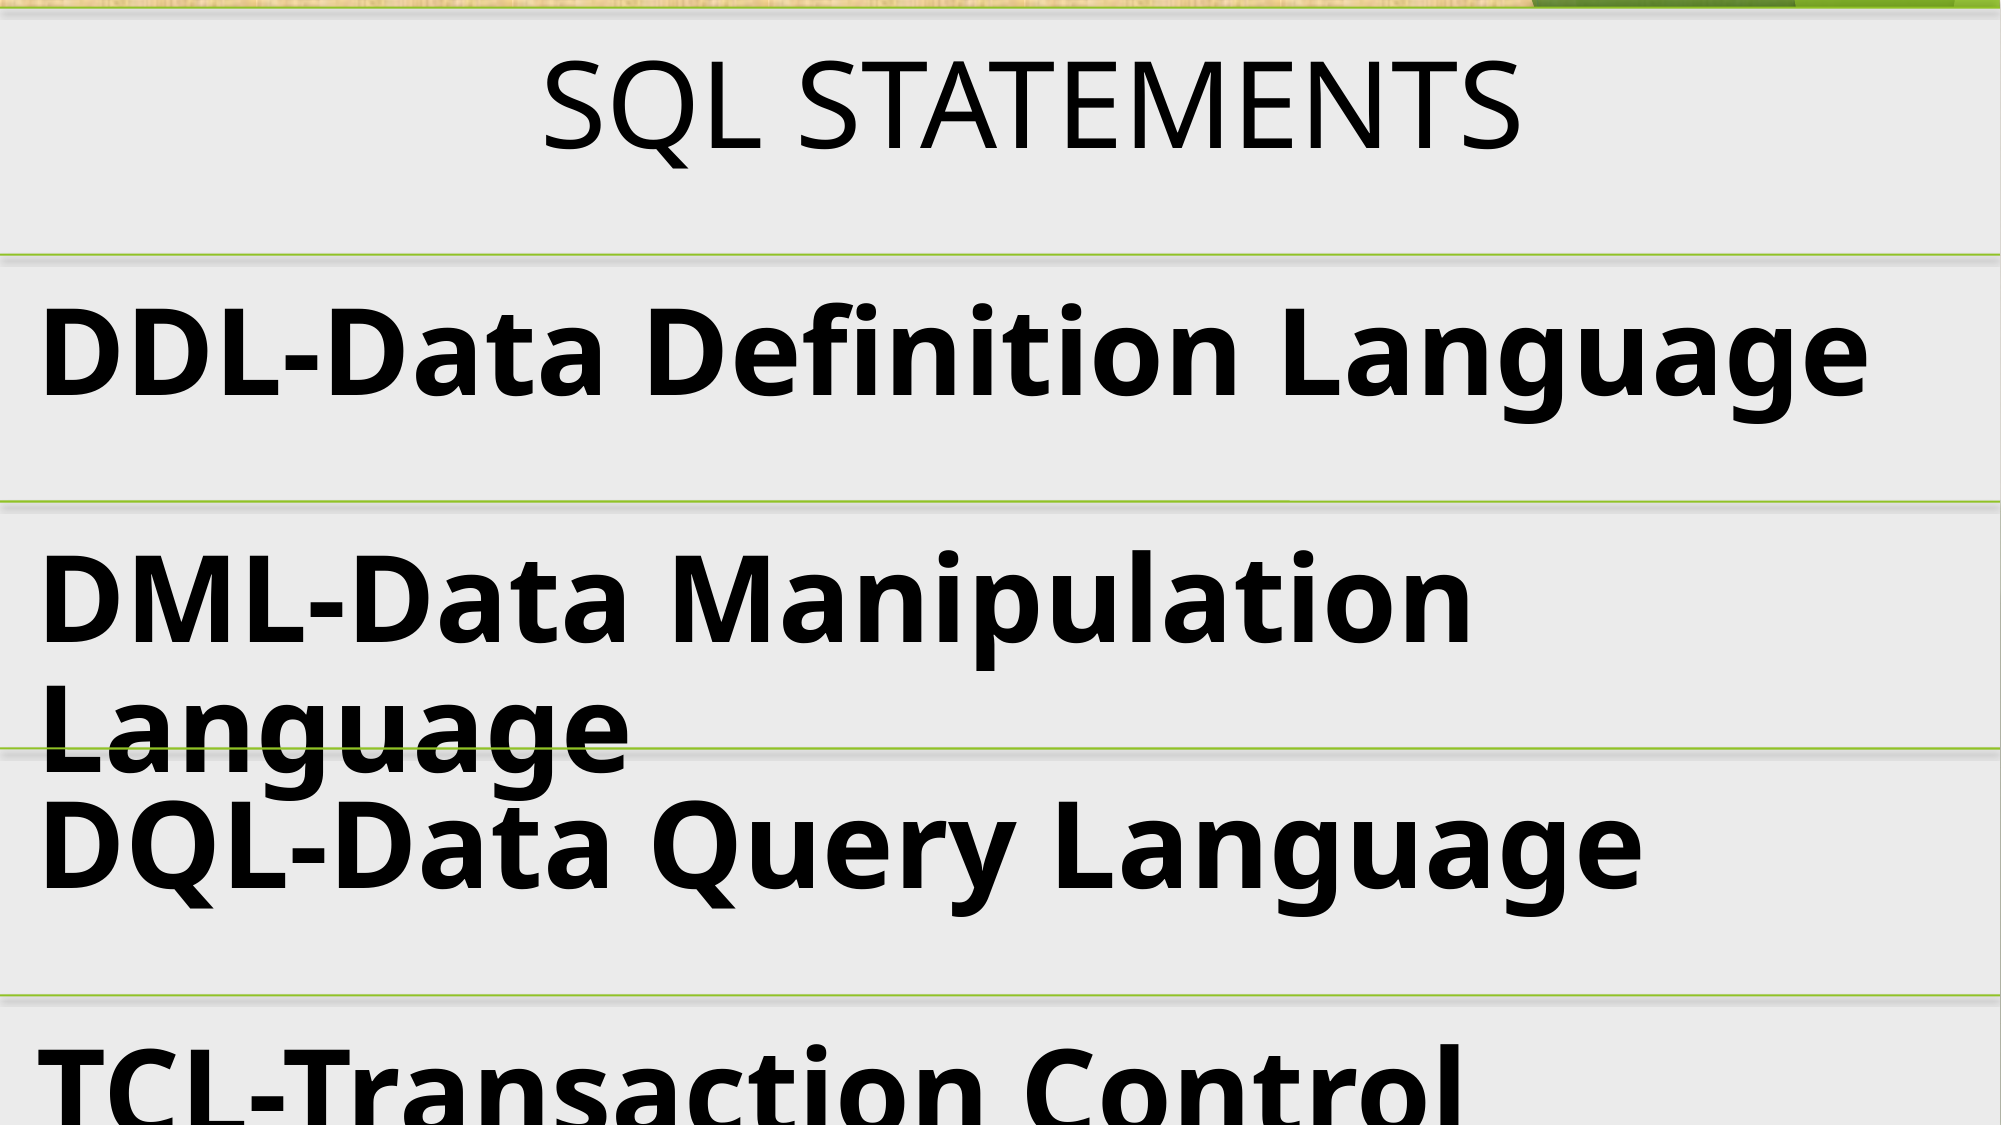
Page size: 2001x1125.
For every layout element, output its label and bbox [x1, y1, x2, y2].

list [0, 6, 2000, 1125]
picture [0, 0, 1533, 6]
